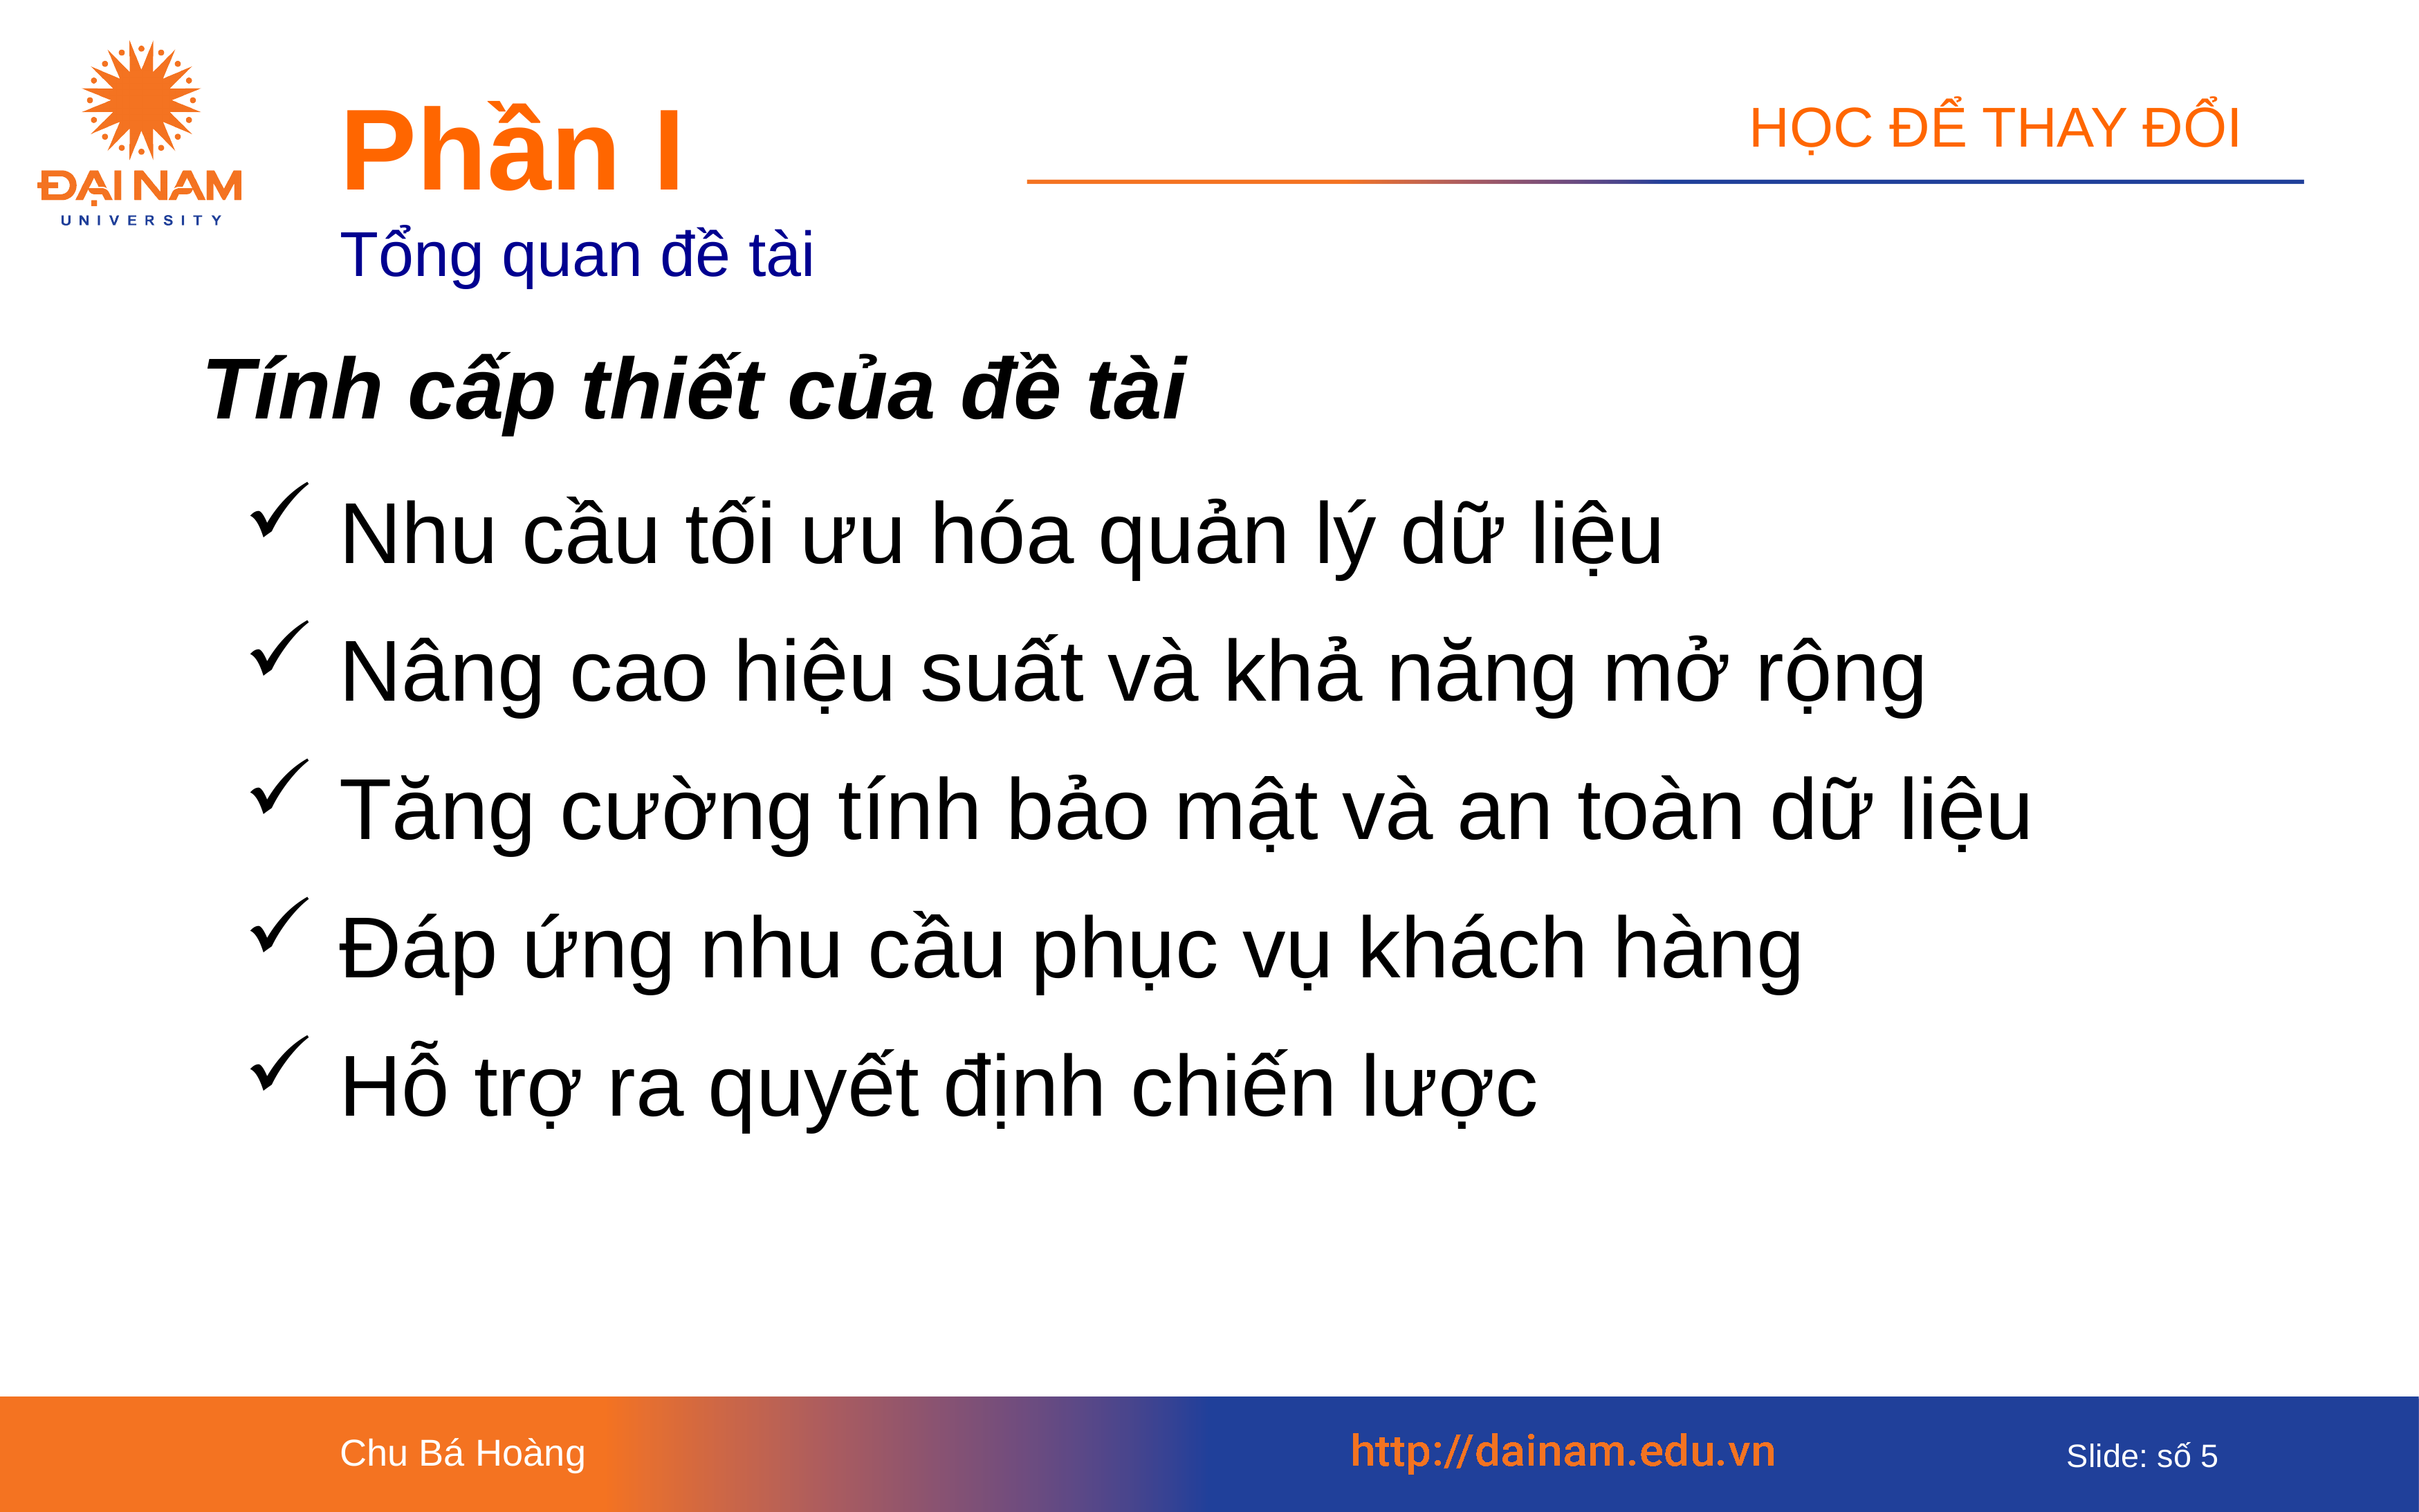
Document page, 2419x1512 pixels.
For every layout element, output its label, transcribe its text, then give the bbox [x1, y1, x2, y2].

picture [37, 40, 241, 225]
text_box Tính cấp thiết của đề tài [191, 326, 1197, 441]
text_box HỌC ĐỂ THAY ĐỔI [1320, 85, 2254, 163]
picture [1026, 179, 2304, 184]
picture [0, 1396, 2419, 1512]
text_box Phần I Tổng quan đề tài [329, 69, 1263, 295]
text_box Nhu cầu tối ưu hóa quản lý dữ liệu Nâng cao hiệu suất và khả năng mở rộng Tăng cường tính bảo mật và an toàn dữ liệu Đáp ứng nhu cầu phục vụ khách hàng Hỗ trợ ra quyết định chiến lược [233, 471, 2253, 1139]
